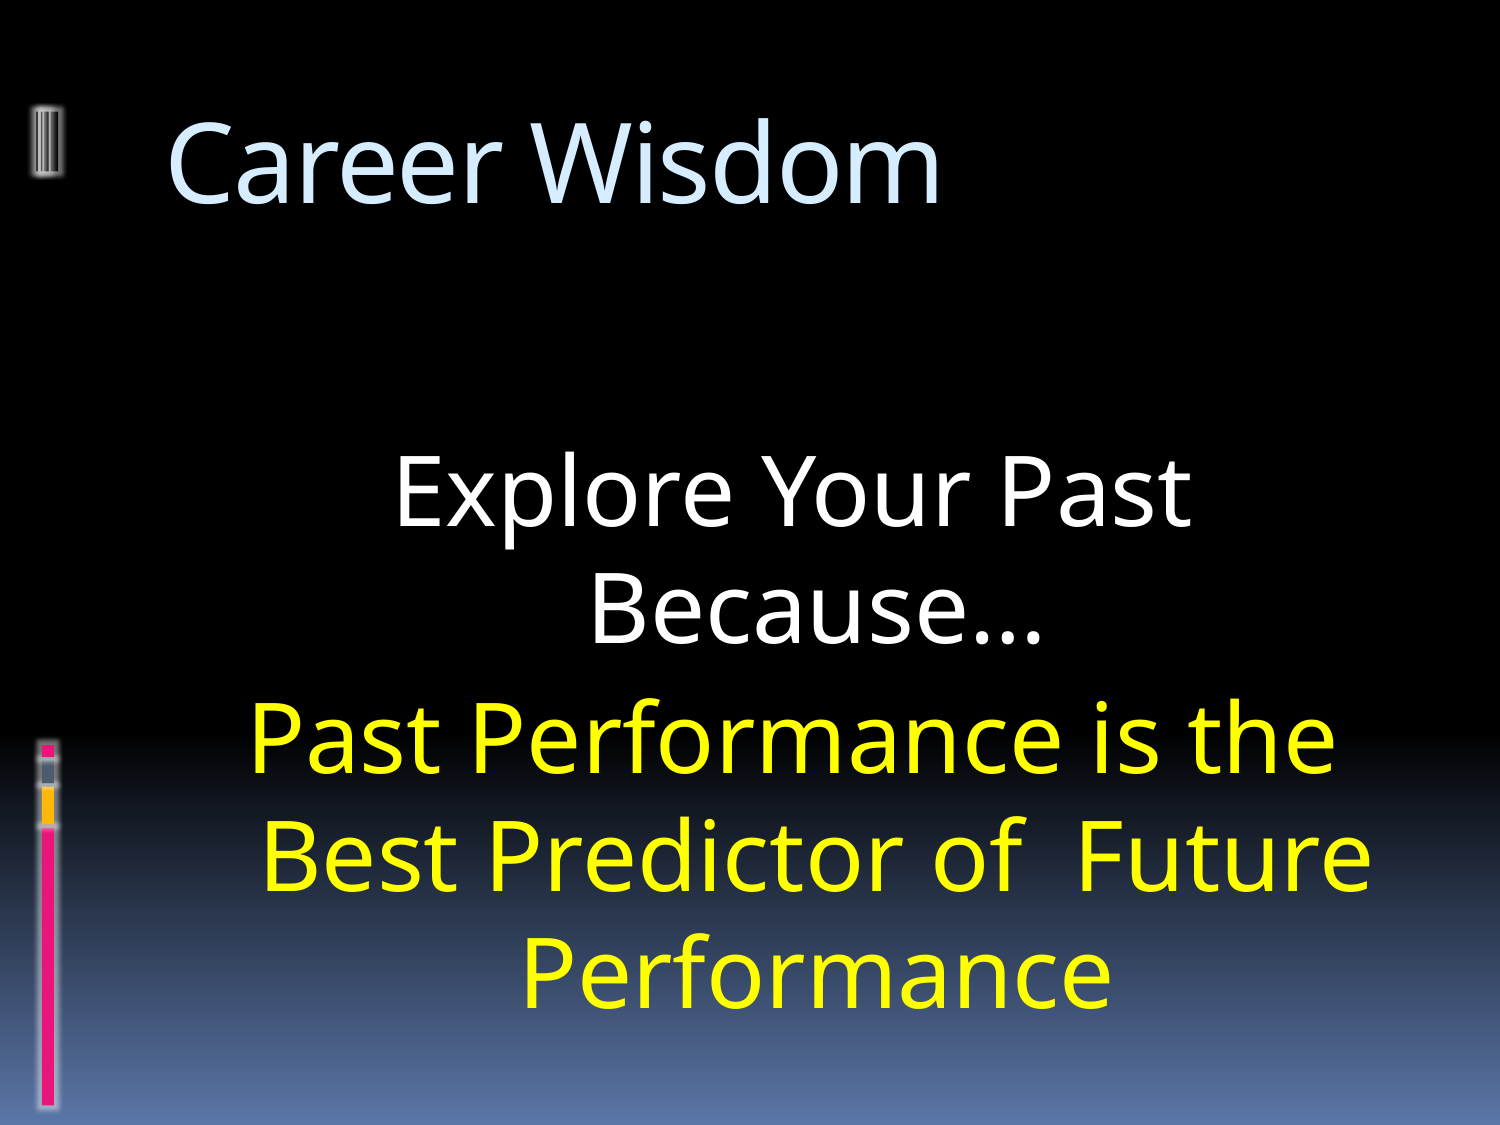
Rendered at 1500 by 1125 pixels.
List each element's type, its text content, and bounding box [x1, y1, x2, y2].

title Career Wisdom [150, 84, 1425, 235]
list Explore Your Past Because… Past Performance is the Best Predictor of Future Performance [149, 292, 1426, 1043]
